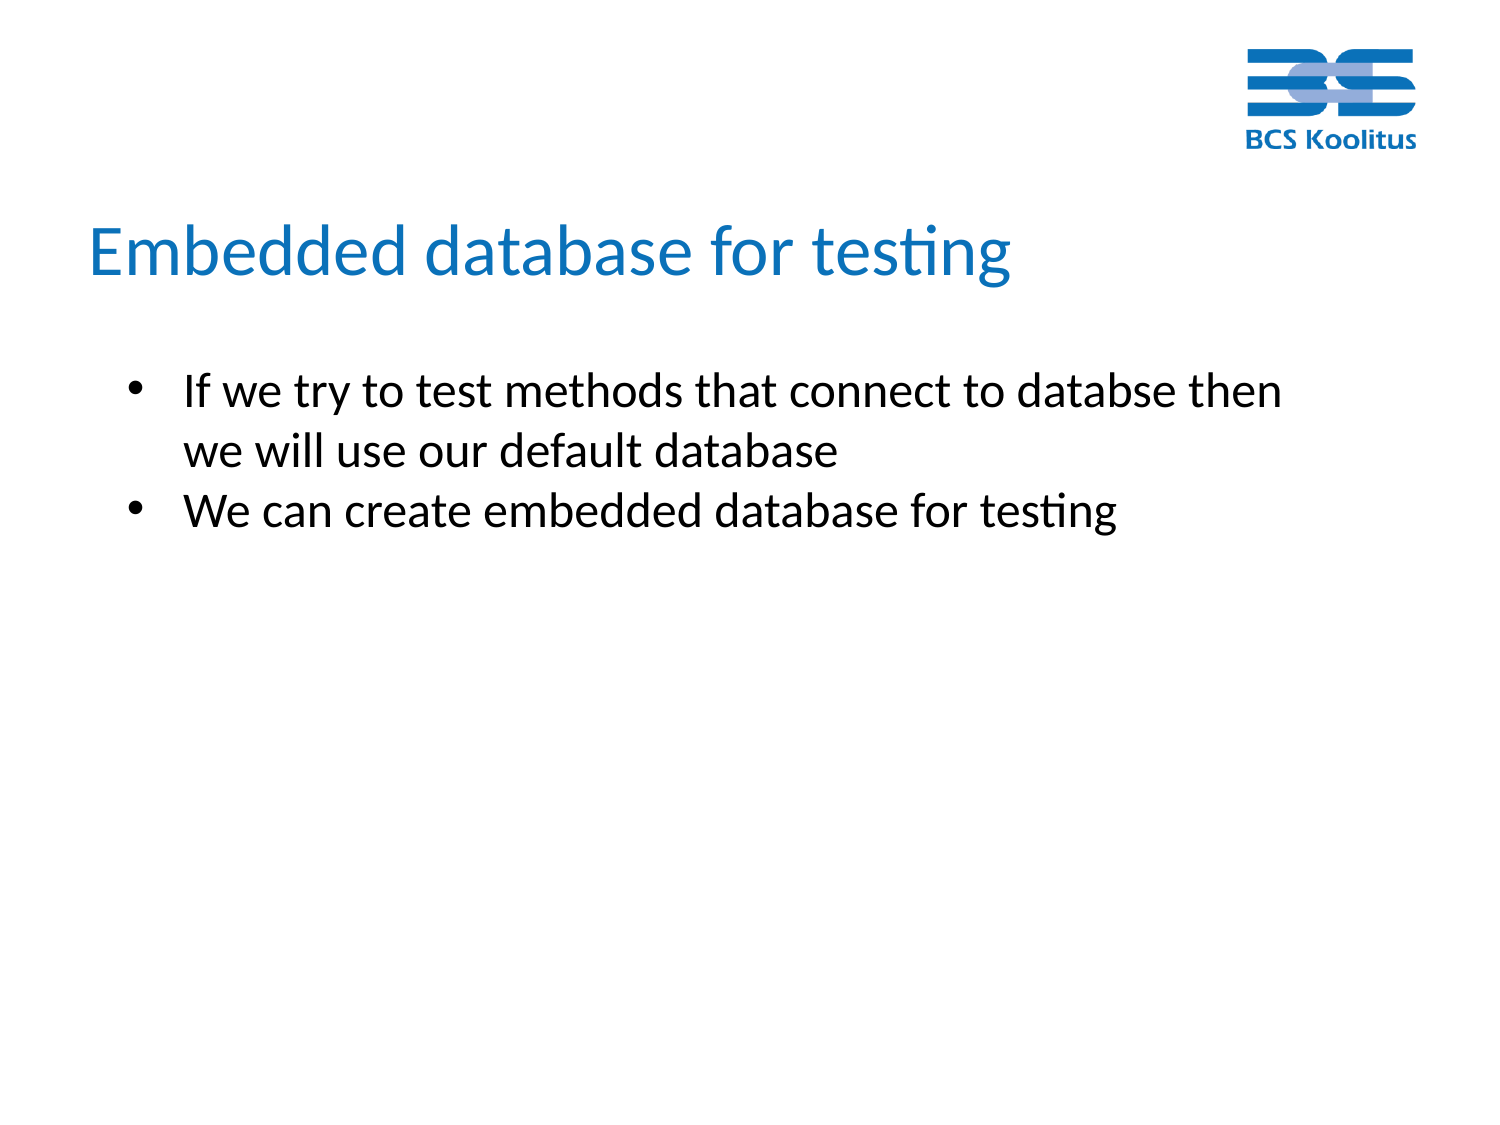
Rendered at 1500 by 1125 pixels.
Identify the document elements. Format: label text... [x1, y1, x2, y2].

title Embedded database for testing [73, 172, 1424, 297]
text_box If we try to test methods that connect to databse then we will use our default database We can create embedded database for testing [112, 349, 1306, 665]
picture [1246, 49, 1416, 149]
